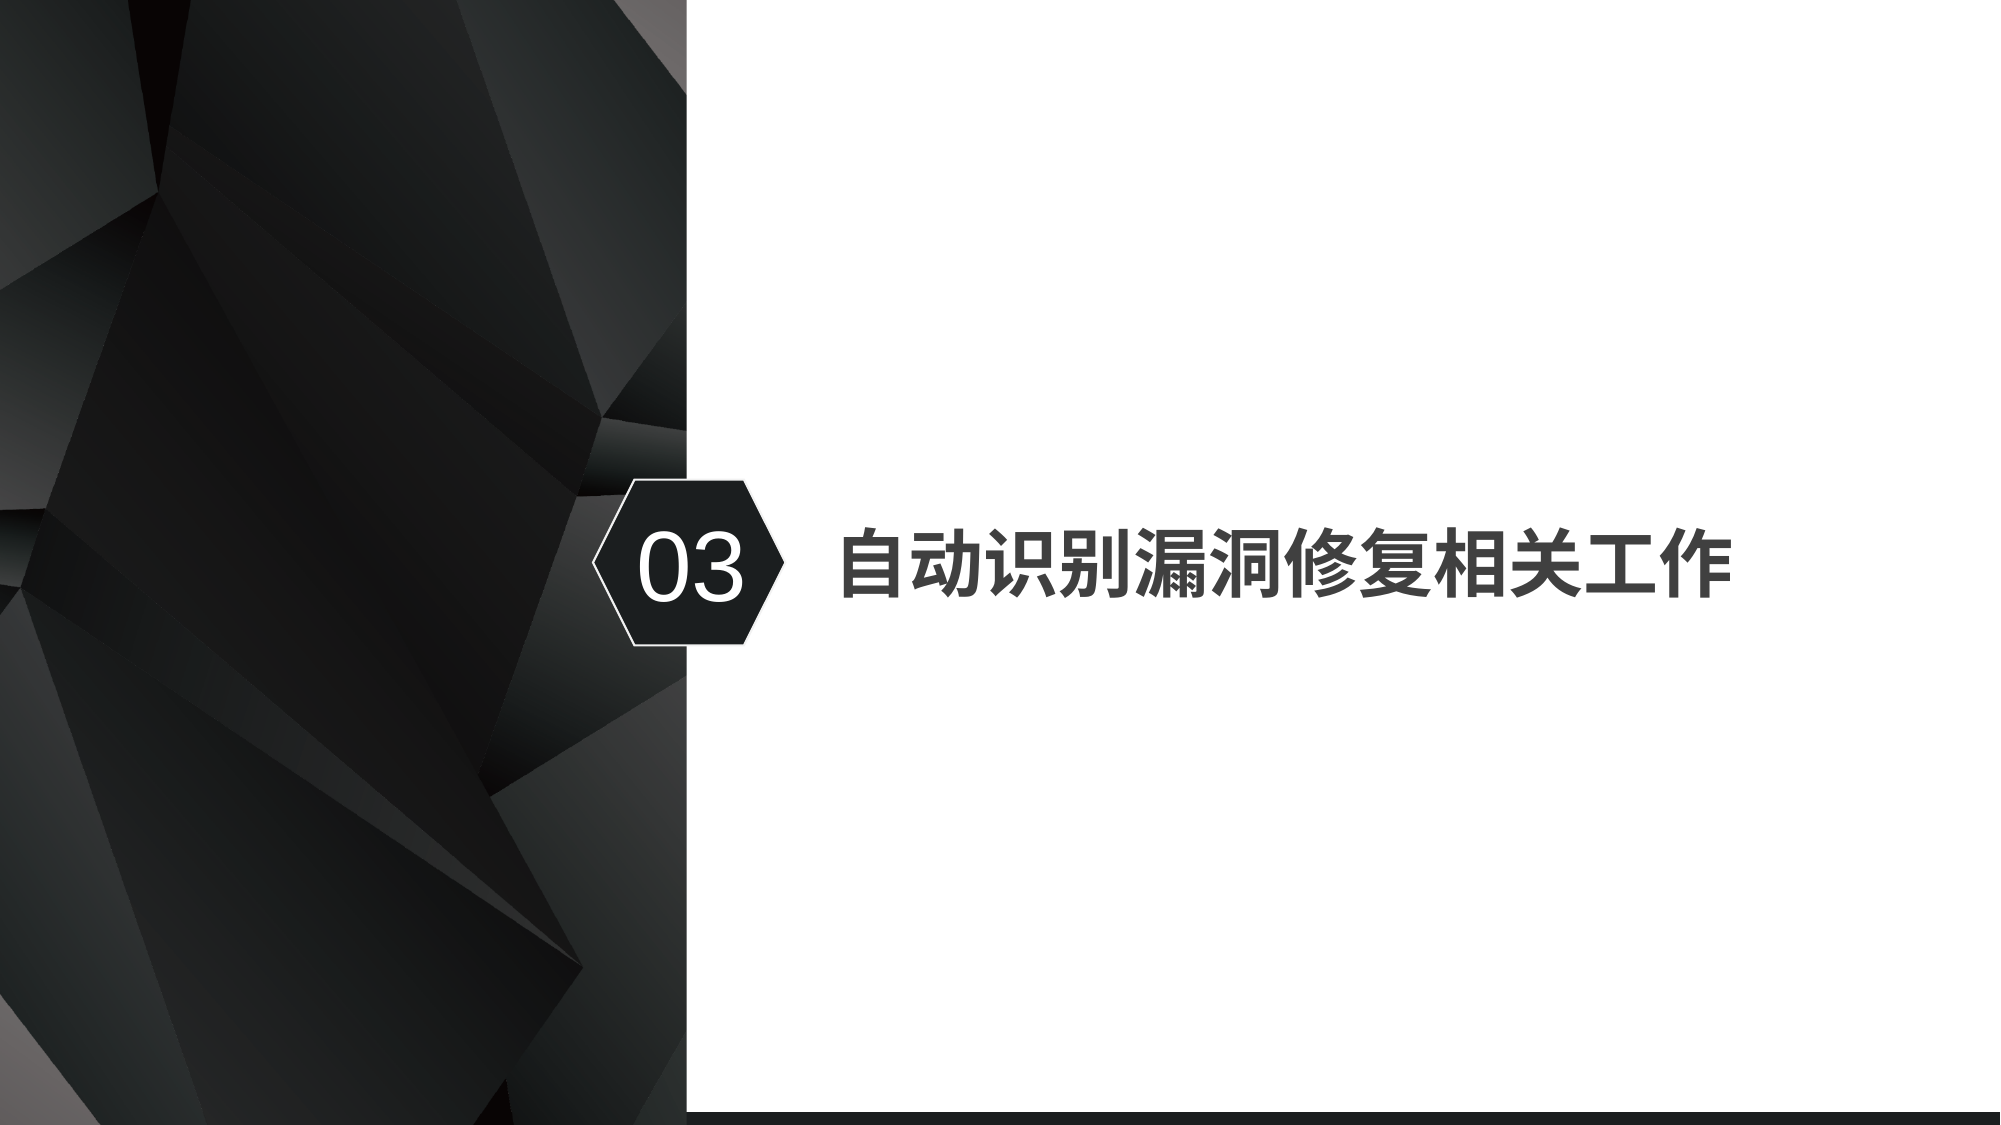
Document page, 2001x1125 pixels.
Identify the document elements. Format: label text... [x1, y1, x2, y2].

picture [0, 0, 687, 1125]
title 自动识别漏洞修复相关工作 [817, 509, 1753, 616]
text_box 03 [621, 494, 763, 630]
